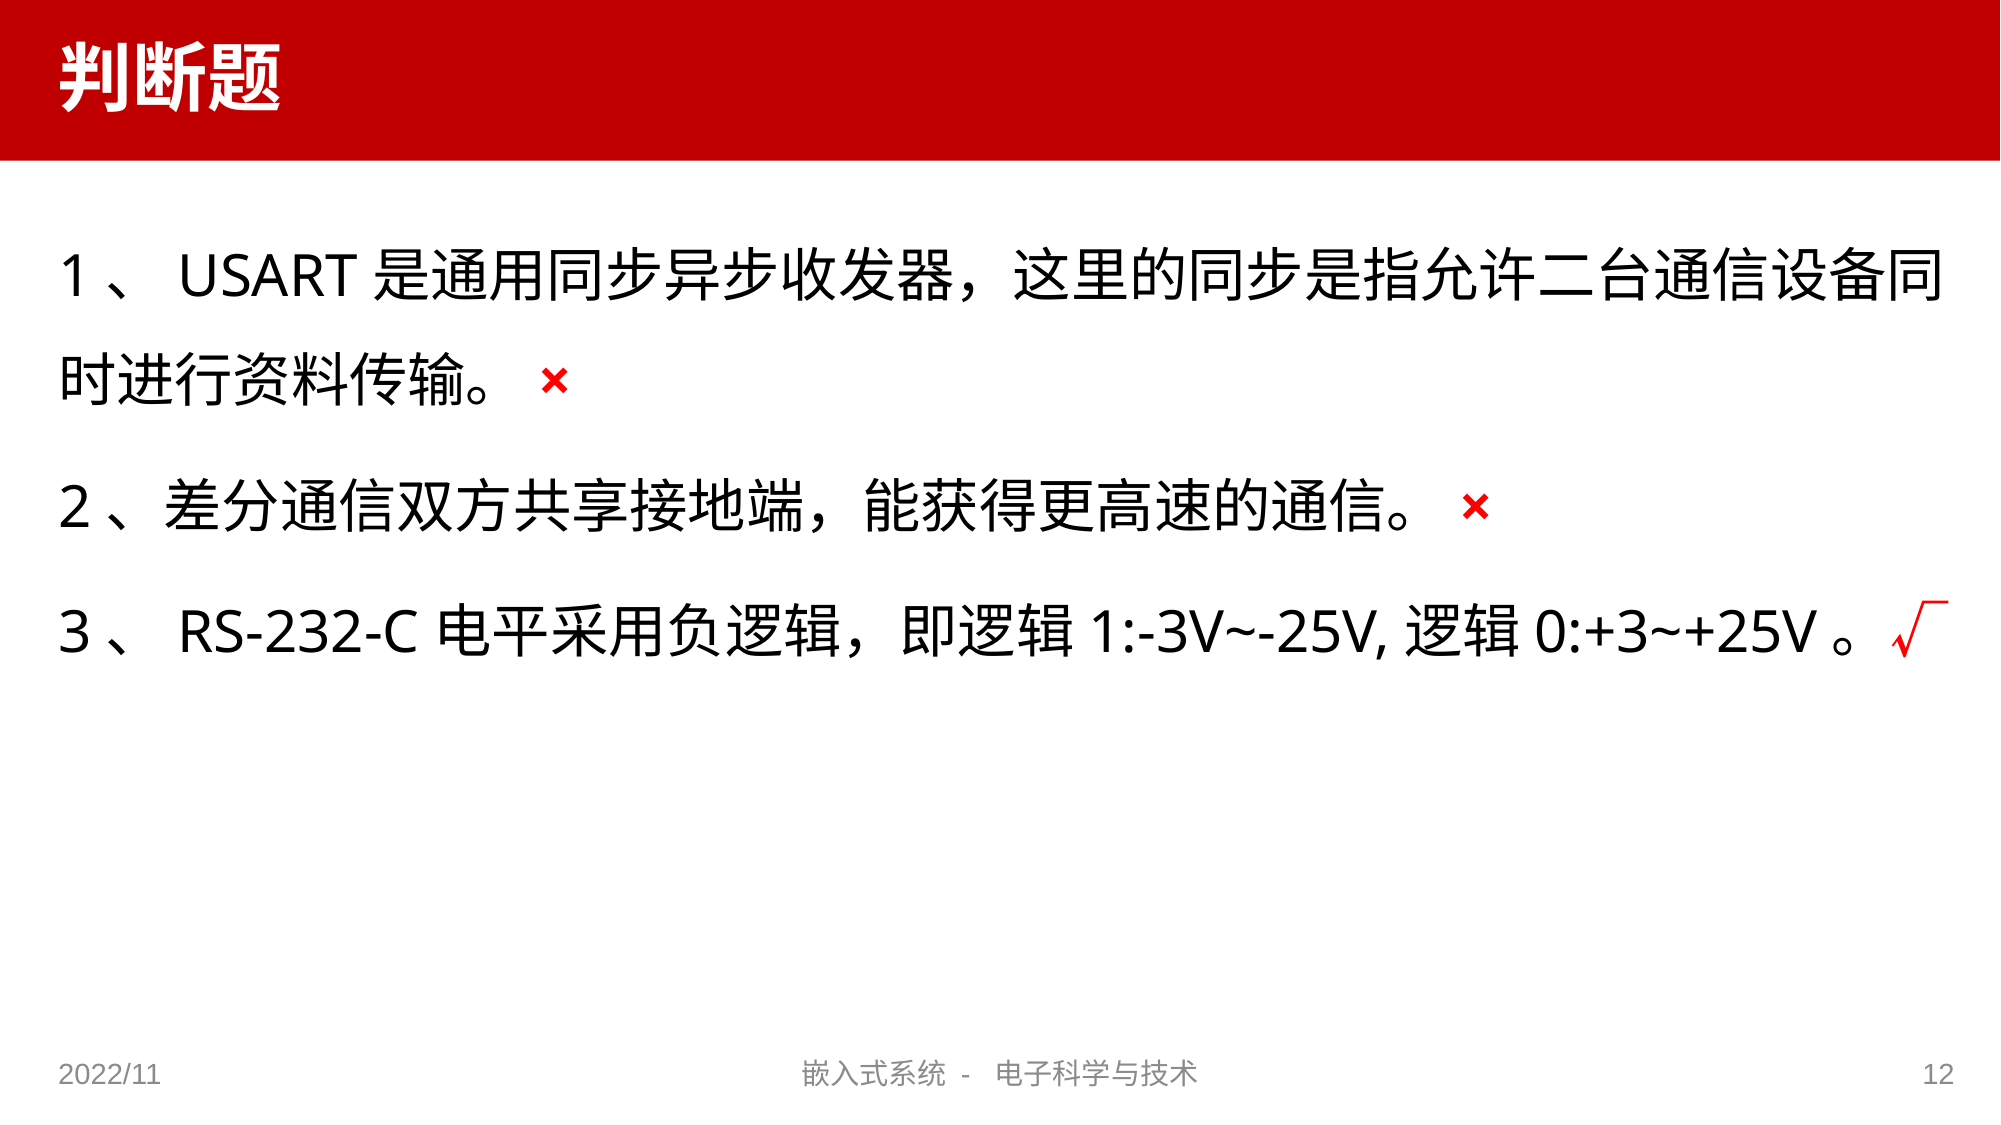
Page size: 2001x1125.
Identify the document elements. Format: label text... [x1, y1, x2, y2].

list 1、USART是通用同步异步收发器，这里的同步是指允许二台通信设备同时进行资料传输。× 2、差分通信双方共享接地端，能获得更高速的通信。× 3、RS-232-C电平采用负逻辑，即逻辑1:-3V~-25V,逻辑0:+3~+25V。√ [43, 196, 1970, 1024]
slide_number 2022/11 [43, 1042, 494, 1103]
slide_number 12 [1519, 1042, 1970, 1103]
footer 嵌入式系统 - 电子科学与技术 [662, 1042, 1338, 1103]
title 判断题 [42, 19, 1768, 144]
